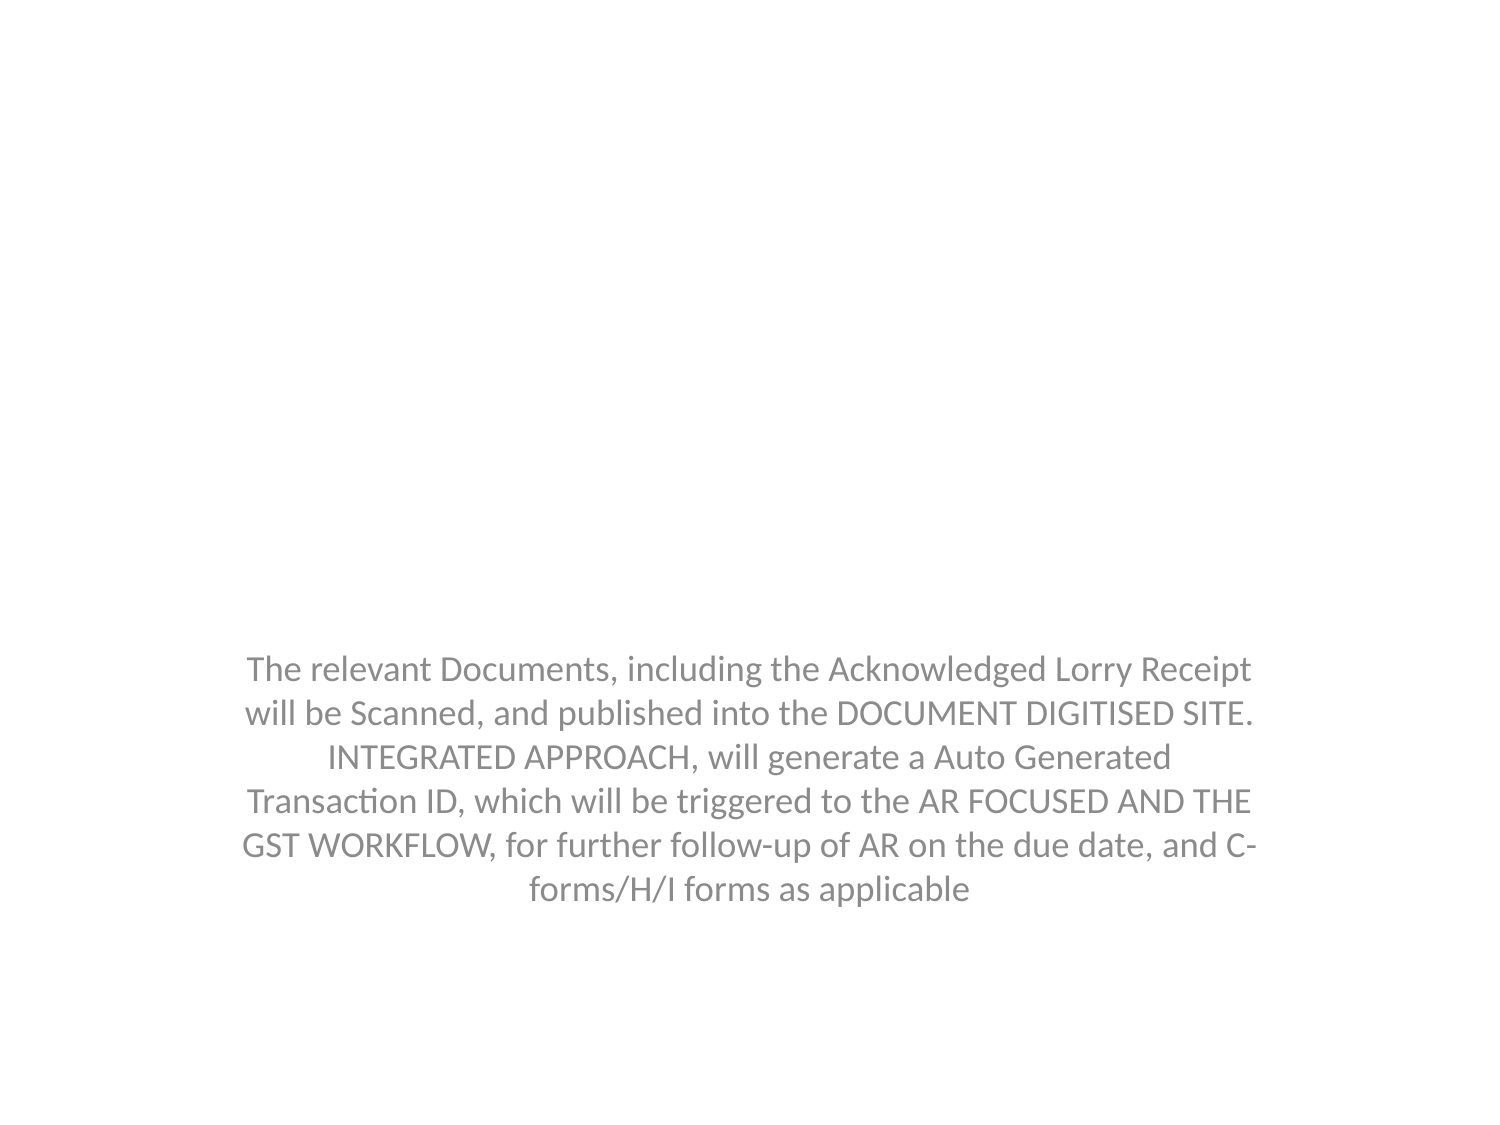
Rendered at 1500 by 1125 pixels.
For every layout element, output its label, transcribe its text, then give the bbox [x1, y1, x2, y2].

subtitle The relevant Documents, including the Acknowledged Lorry Receipt will be Scanned, and published into the DOCUMENT DIGITISED SITE. INTEGRATED APPROACH, will generate a Auto Generated Transaction ID, which will be triggered to the AR FOCUSED AND THE GST WORKFLOW, for further follow-up of AR on the due date, and C-forms/H/I forms as applicable [225, 637, 1275, 925]
